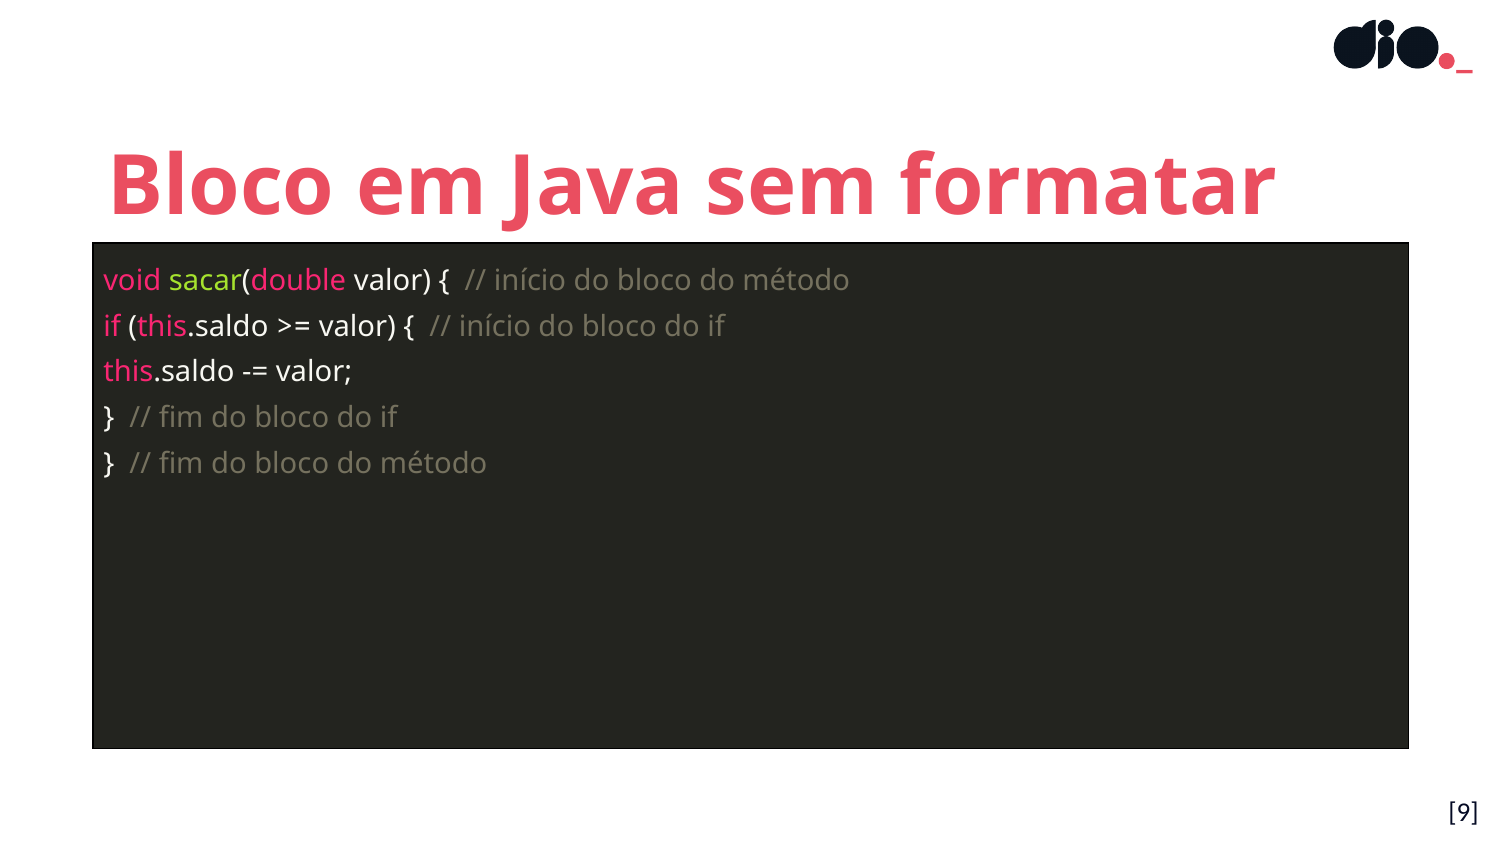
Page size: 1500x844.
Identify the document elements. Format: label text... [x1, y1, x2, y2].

picture [1333, 19, 1473, 74]
text_box Bloco em Java sem formatar [92, 104, 1408, 242]
table_header void sacar(double valor) { // início do bloco do método if (this.saldo >= valor) { // início do bloco do if this.saldo -= valor; } // fim do bloco do if } // fim do bloco do método [94, 244, 1408, 748]
slide_number [9] [1403, 779, 1494, 844]
